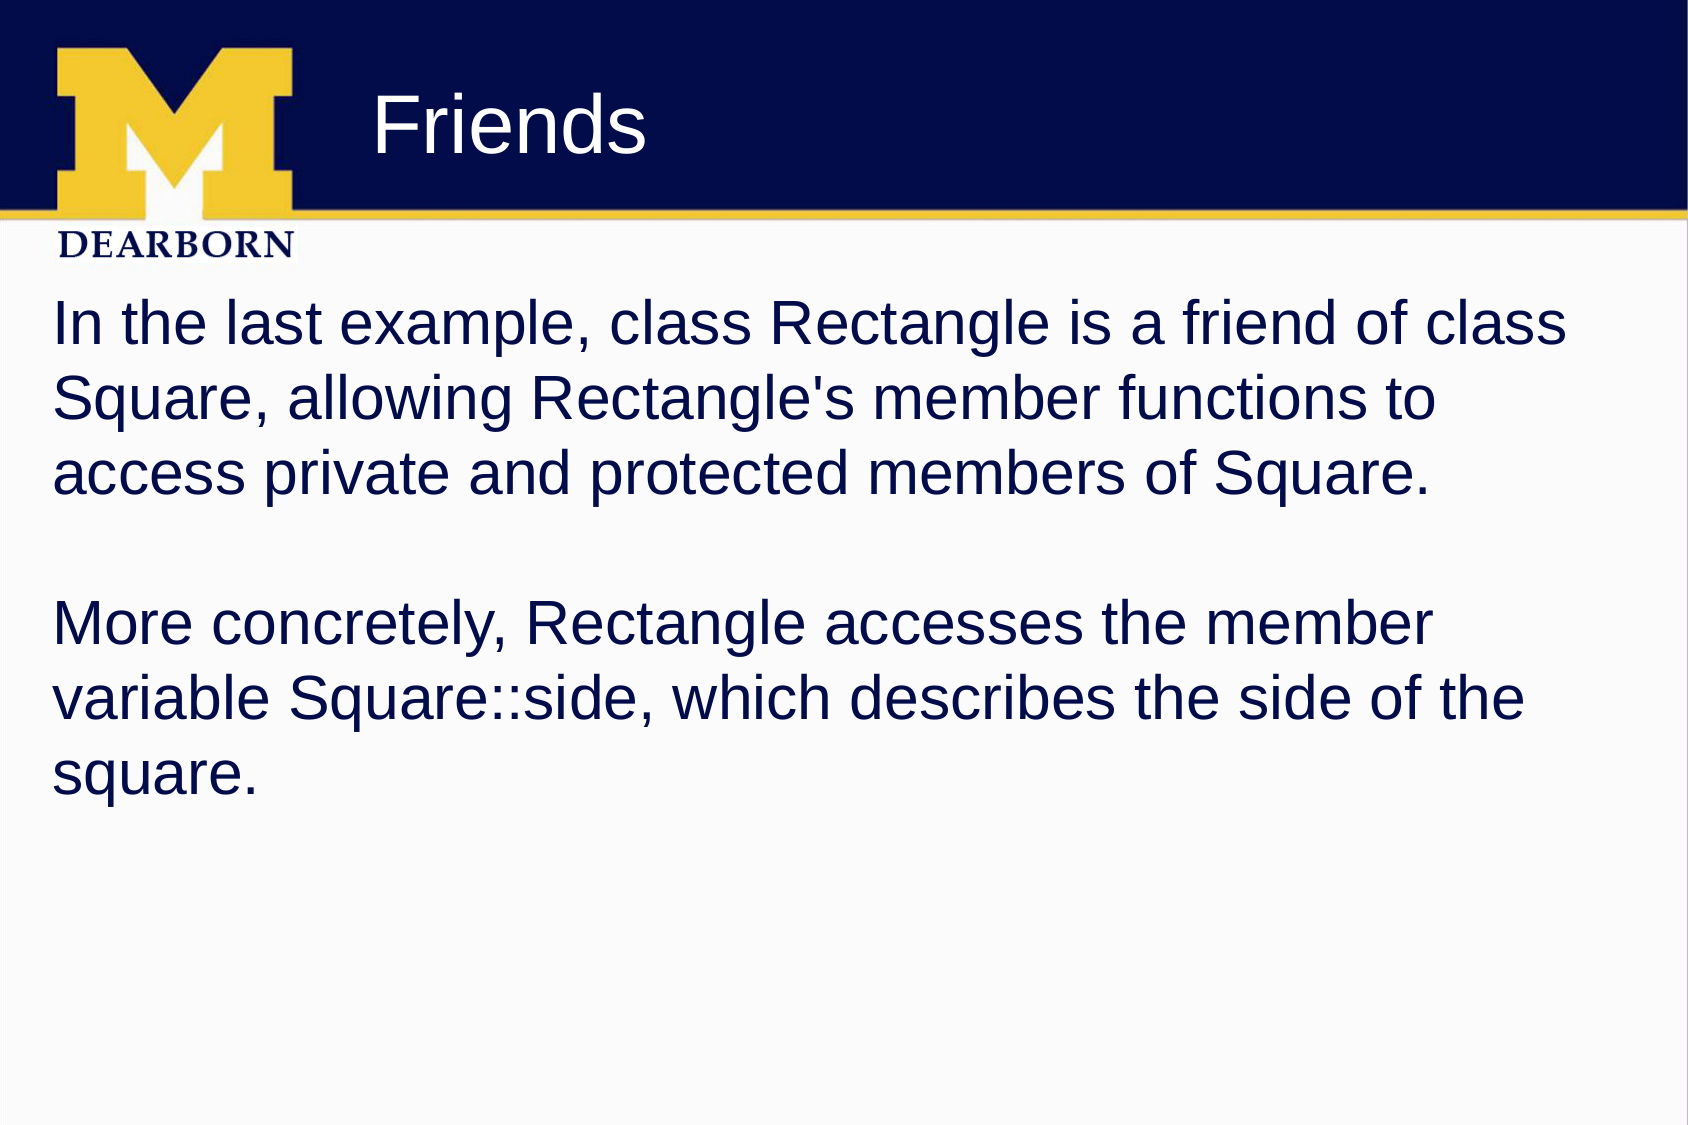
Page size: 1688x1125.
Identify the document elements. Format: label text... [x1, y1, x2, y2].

text_box In the last example, class Rectangle is a friend of class Square, allowing Rectangle's member functions to access private and protected members of Square. More concretely, Rectangle accesses the member variable Square::side, which describes the side of the square. [37, 275, 1650, 1125]
picture [0, 0, 1688, 1125]
title Friends [356, 62, 1688, 154]
